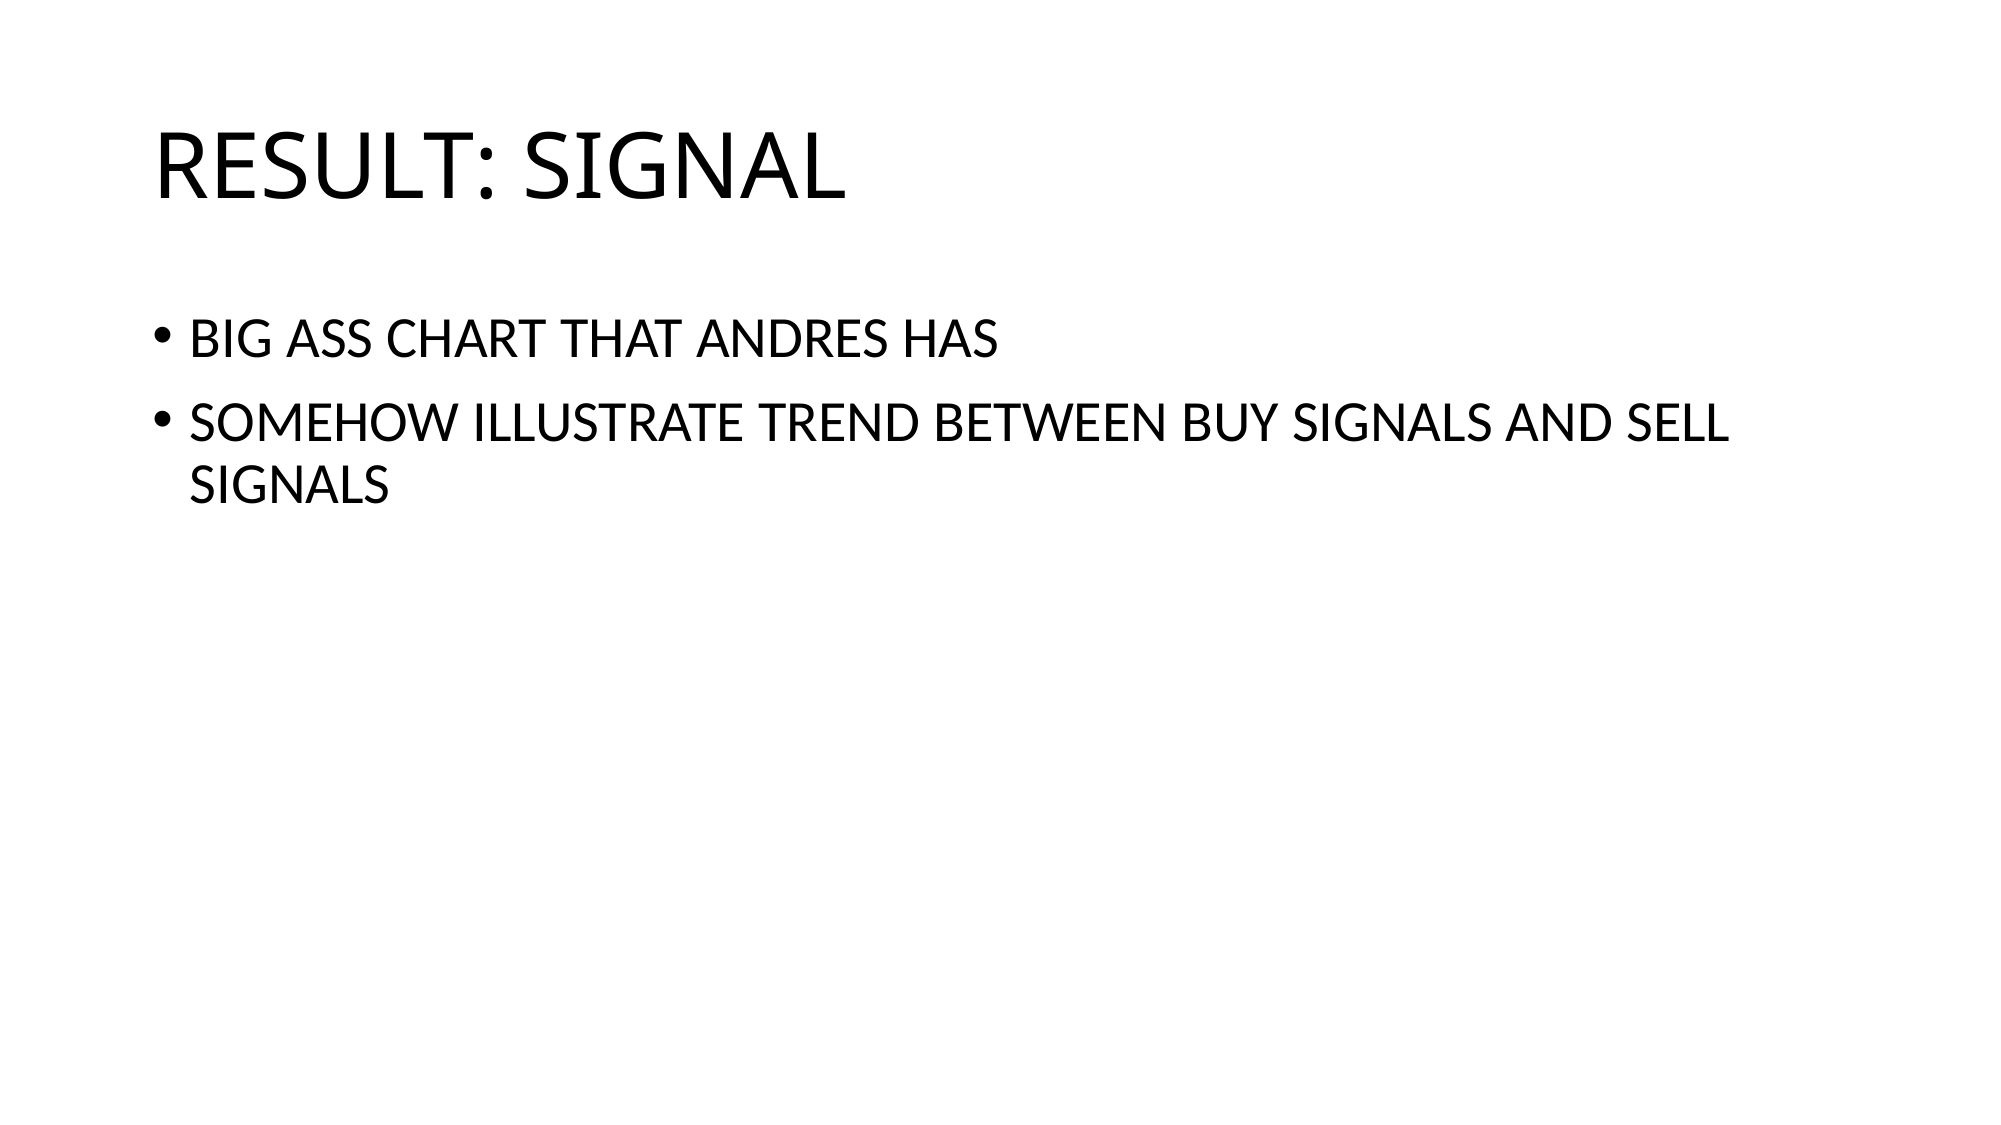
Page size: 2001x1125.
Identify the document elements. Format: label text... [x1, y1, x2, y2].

list BIG ASS CHART THAT ANDRES HAS SOMEHOW ILLUSTRATE TREND BETWEEN BUY SIGNALS AND SELL SIGNALS [137, 299, 1863, 1014]
title RESULT: SIGNAL [137, 59, 1863, 278]
